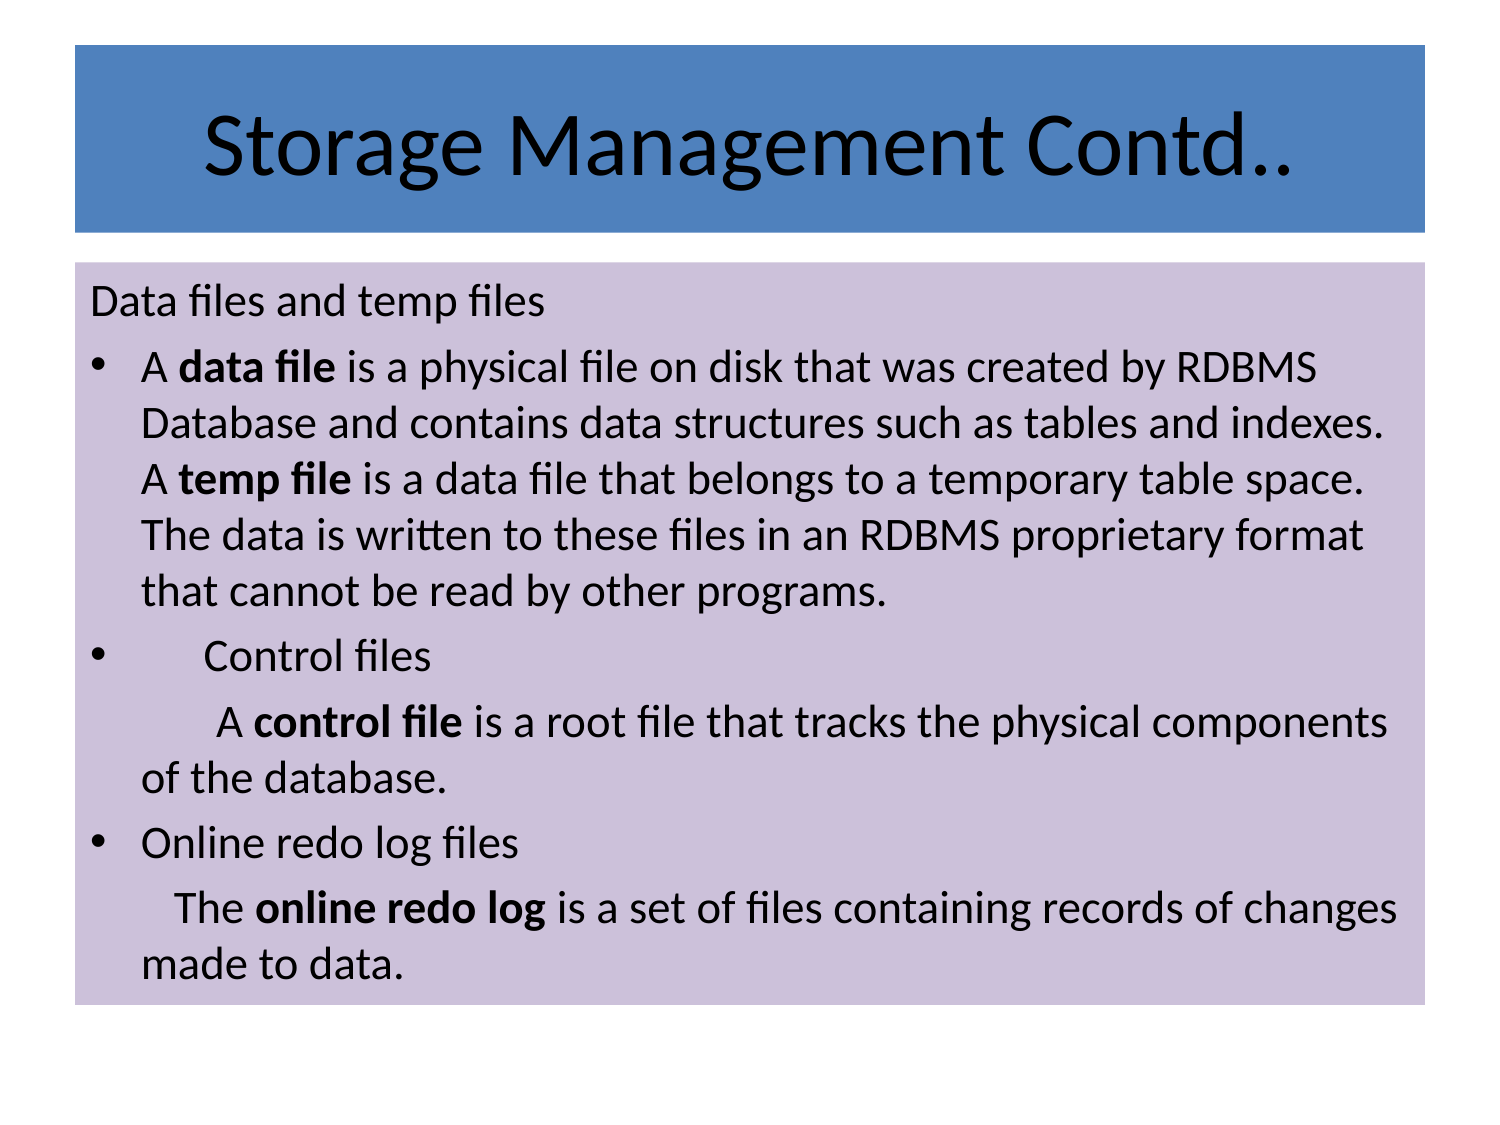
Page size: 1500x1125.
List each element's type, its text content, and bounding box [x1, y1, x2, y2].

title Storage Management Contd.. [75, 45, 1425, 233]
list Data files and temp files A data file is a physical file on disk that was created by RDBMS Database and contains data structures such as tables and indexes. A temp file is a data file that belongs to a temporary table space. The data is written to these files in an RDBMS proprietary format that cannot be read by other programs. Control files A control file is a root file that tracks the physical components of the database. Online redo log files The online redo log is a set of files containing records of changes made to data. [75, 262, 1425, 1005]
